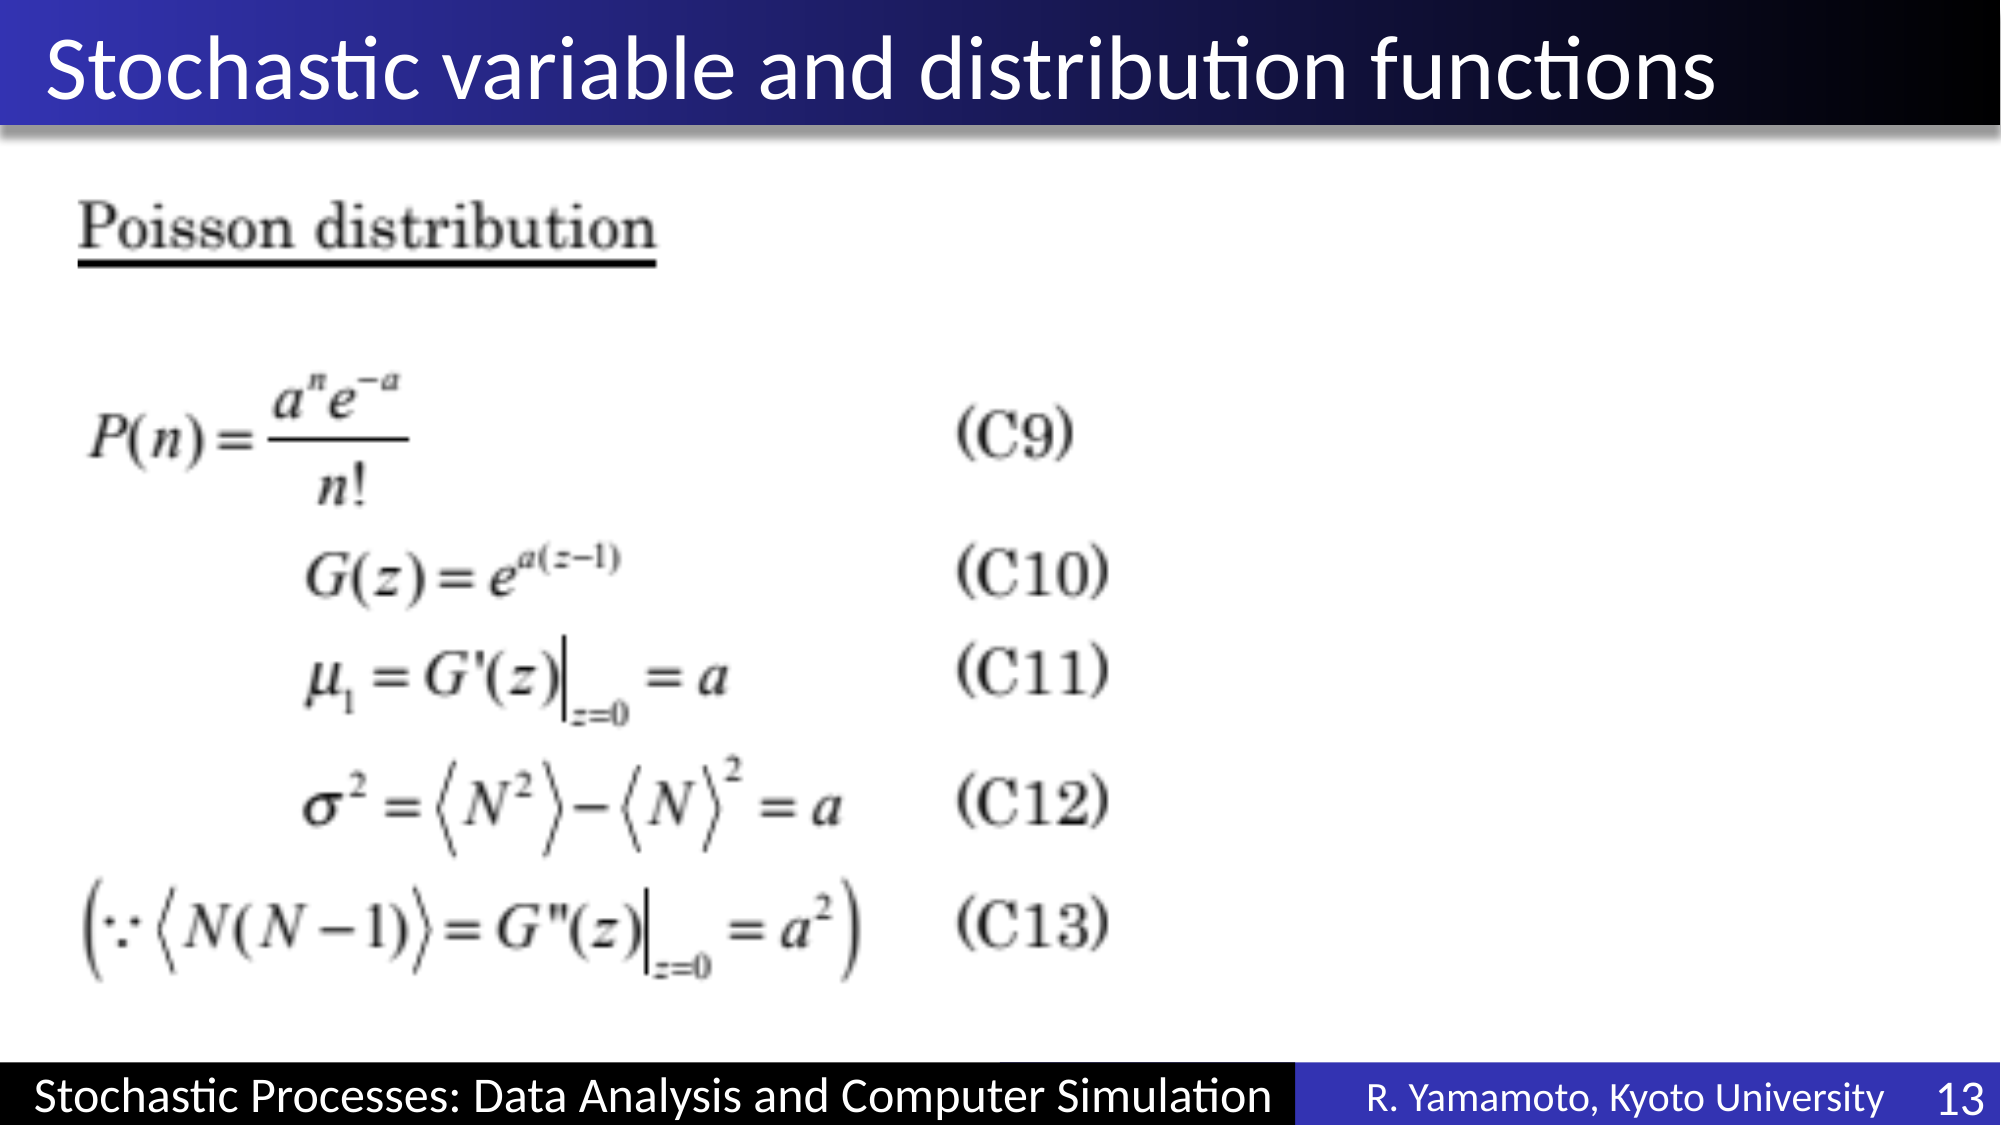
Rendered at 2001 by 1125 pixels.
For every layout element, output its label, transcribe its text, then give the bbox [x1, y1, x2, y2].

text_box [77, 190, 1922, 988]
title Stochastic variable and distribution functions [0, 0, 1951, 126]
slide_number 13 [1900, 1065, 2000, 1125]
footer R. Yamamoto, Kyoto University [999, 1065, 1900, 1125]
